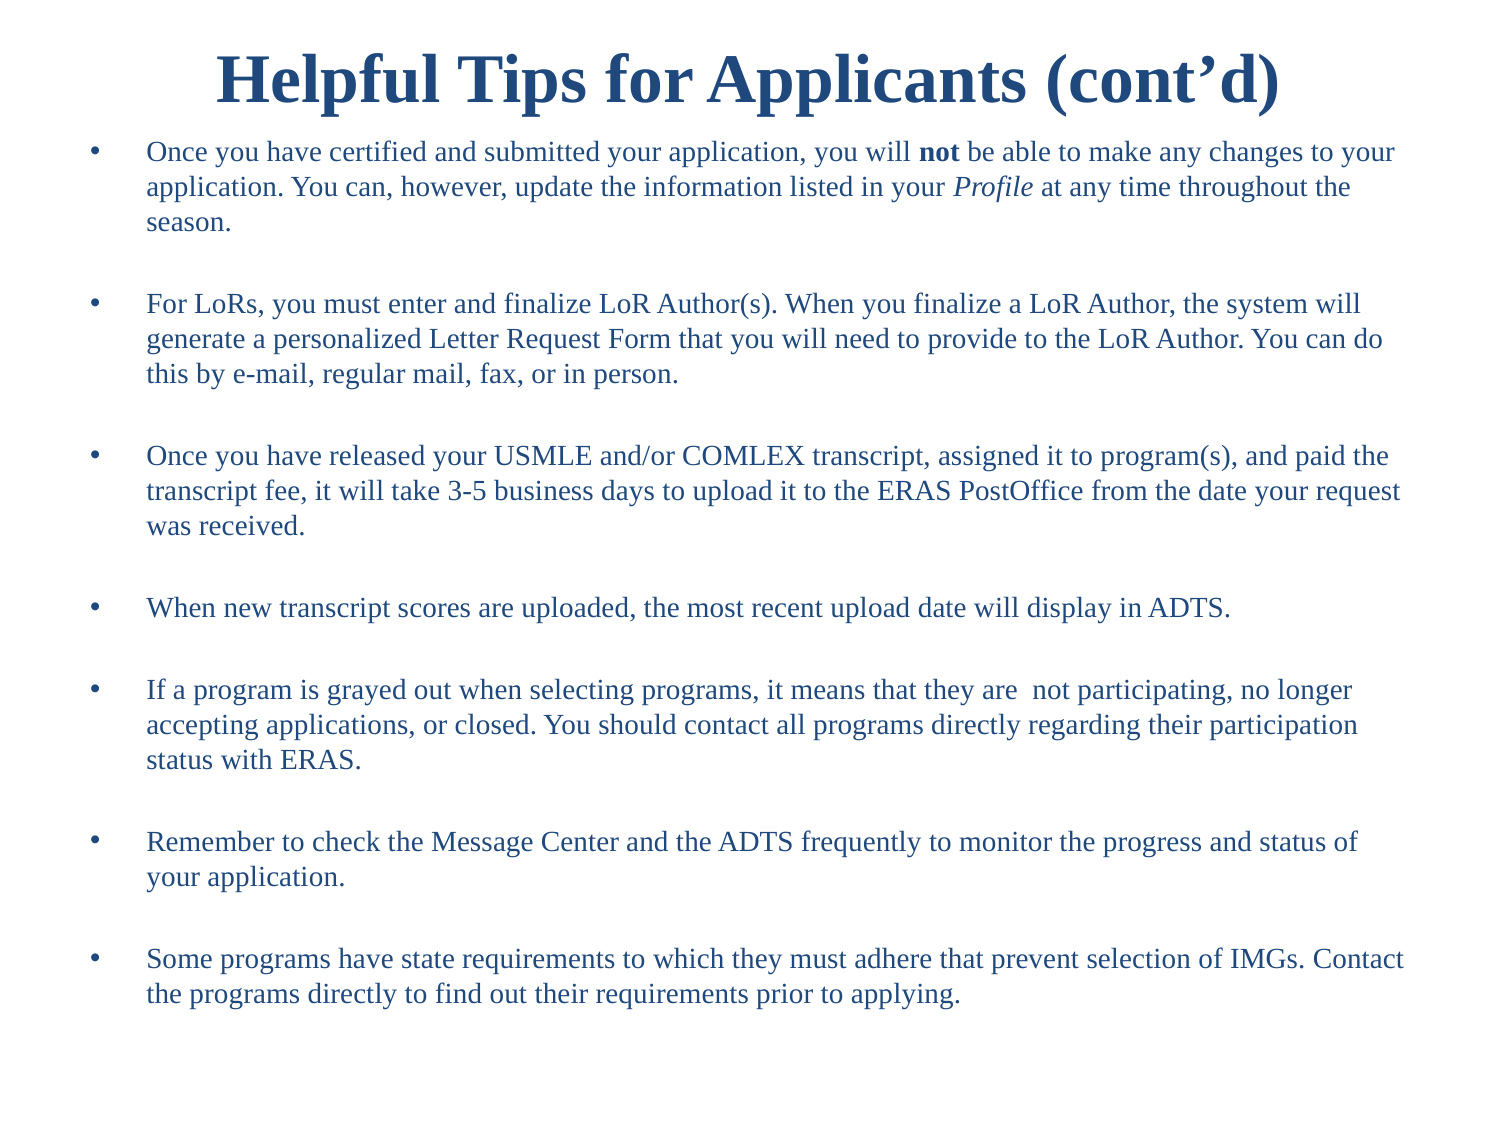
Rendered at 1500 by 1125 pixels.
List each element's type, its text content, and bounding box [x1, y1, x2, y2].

list Once you have certified and submitted your application, you will not be able to make any changes to your application. You can, however, update the information listed in your Profile at any time throughout the season. For LoRs, you must enter and finalize LoR Author(s). When you finalize a LoR Author, the system will generate a personalized Letter Request Form that you will need to provide to the LoR Author. You can do this by e-mail, regular mail, fax, or in person. Once you have released your USMLE and/or COMLEX transcript, assigned it to program(s), and paid the transcript fee, it will take 3-5 business days to upload it to the ERAS PostOffice from the date your request was received. When new transcript scores are uploaded, the most recent upload date will display in ADTS. If a program is grayed out when selecting programs, it means that they are not participating, no longer accepting applications, or closed. You should contact all programs directly regarding their participation status with ERAS. Remember to check the Message Center and the ADTS frequently to monitor the progress and status of your application. Some programs have state requirements to which they must adhere that prevent selection of IMGs. Contact the programs directly to find out their requirements prior to applying. [75, 125, 1425, 1100]
title Helpful Tips for Applicants (cont’d) [75, 24, 1425, 125]
